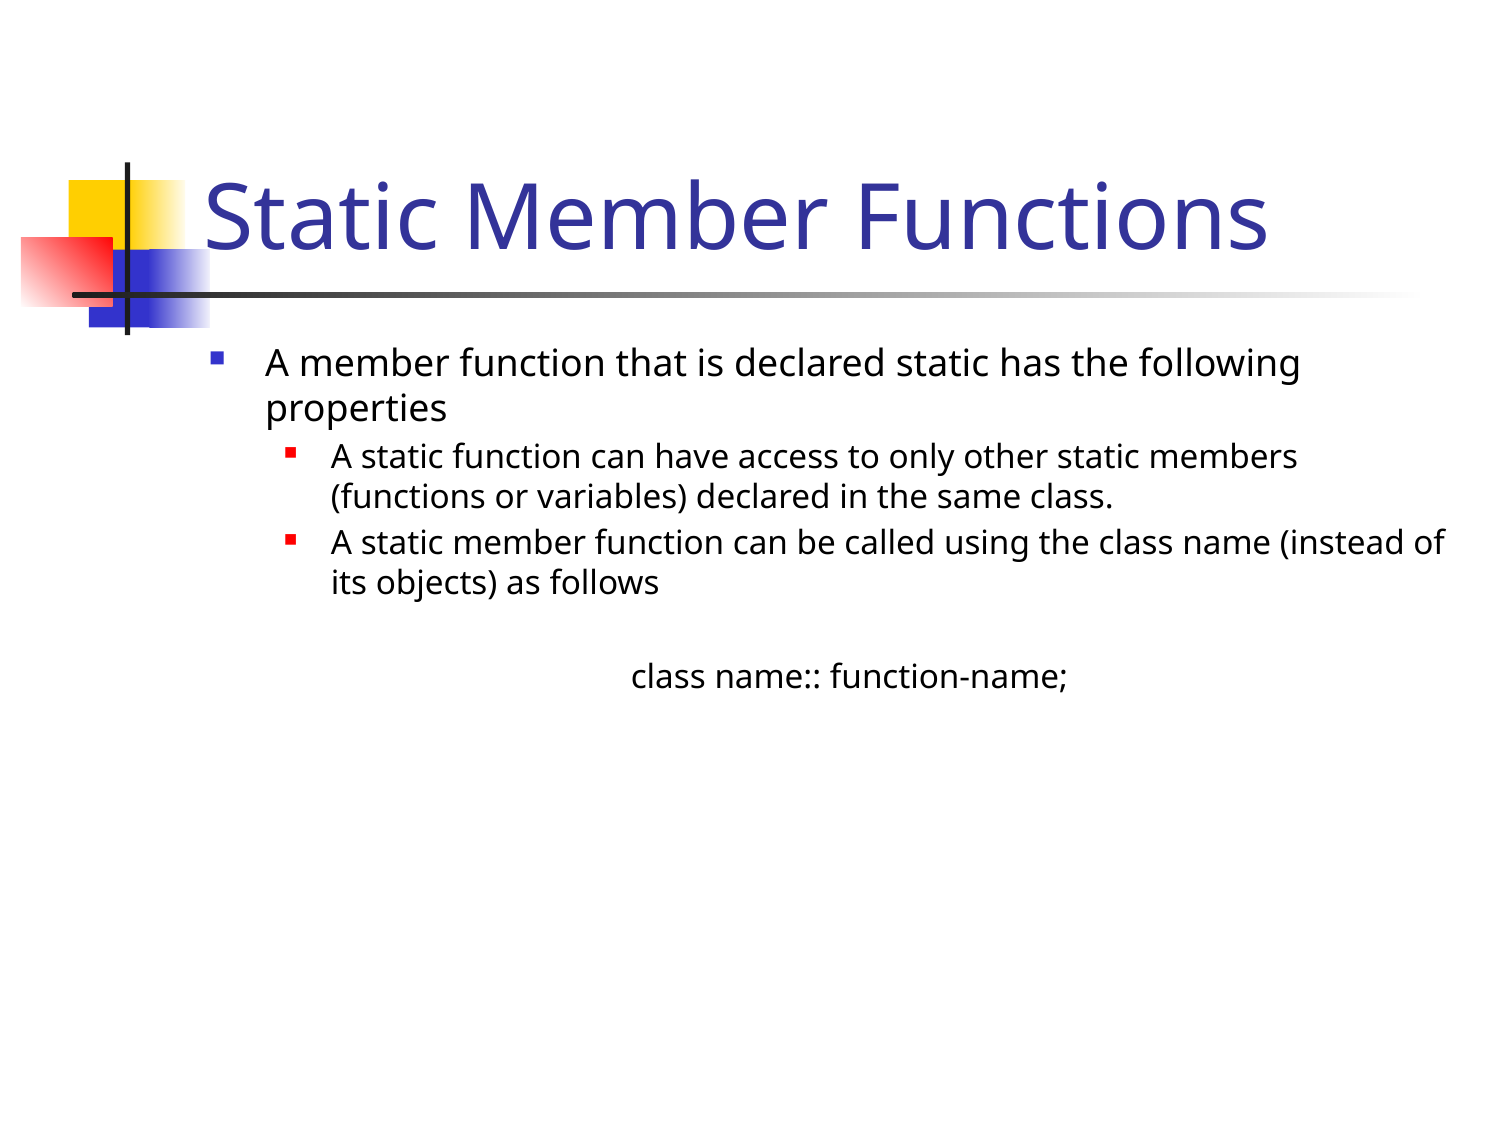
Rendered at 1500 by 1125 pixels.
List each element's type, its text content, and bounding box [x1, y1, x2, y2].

title Static Member Functions [188, 35, 1468, 275]
list A member function that is declared static has the following properties A static function can have access to only other static members (functions or variables) declared in the same class. A static member function can be called using the class name (instead of its objects) as follows class name:: function-name; [193, 331, 1469, 700]
